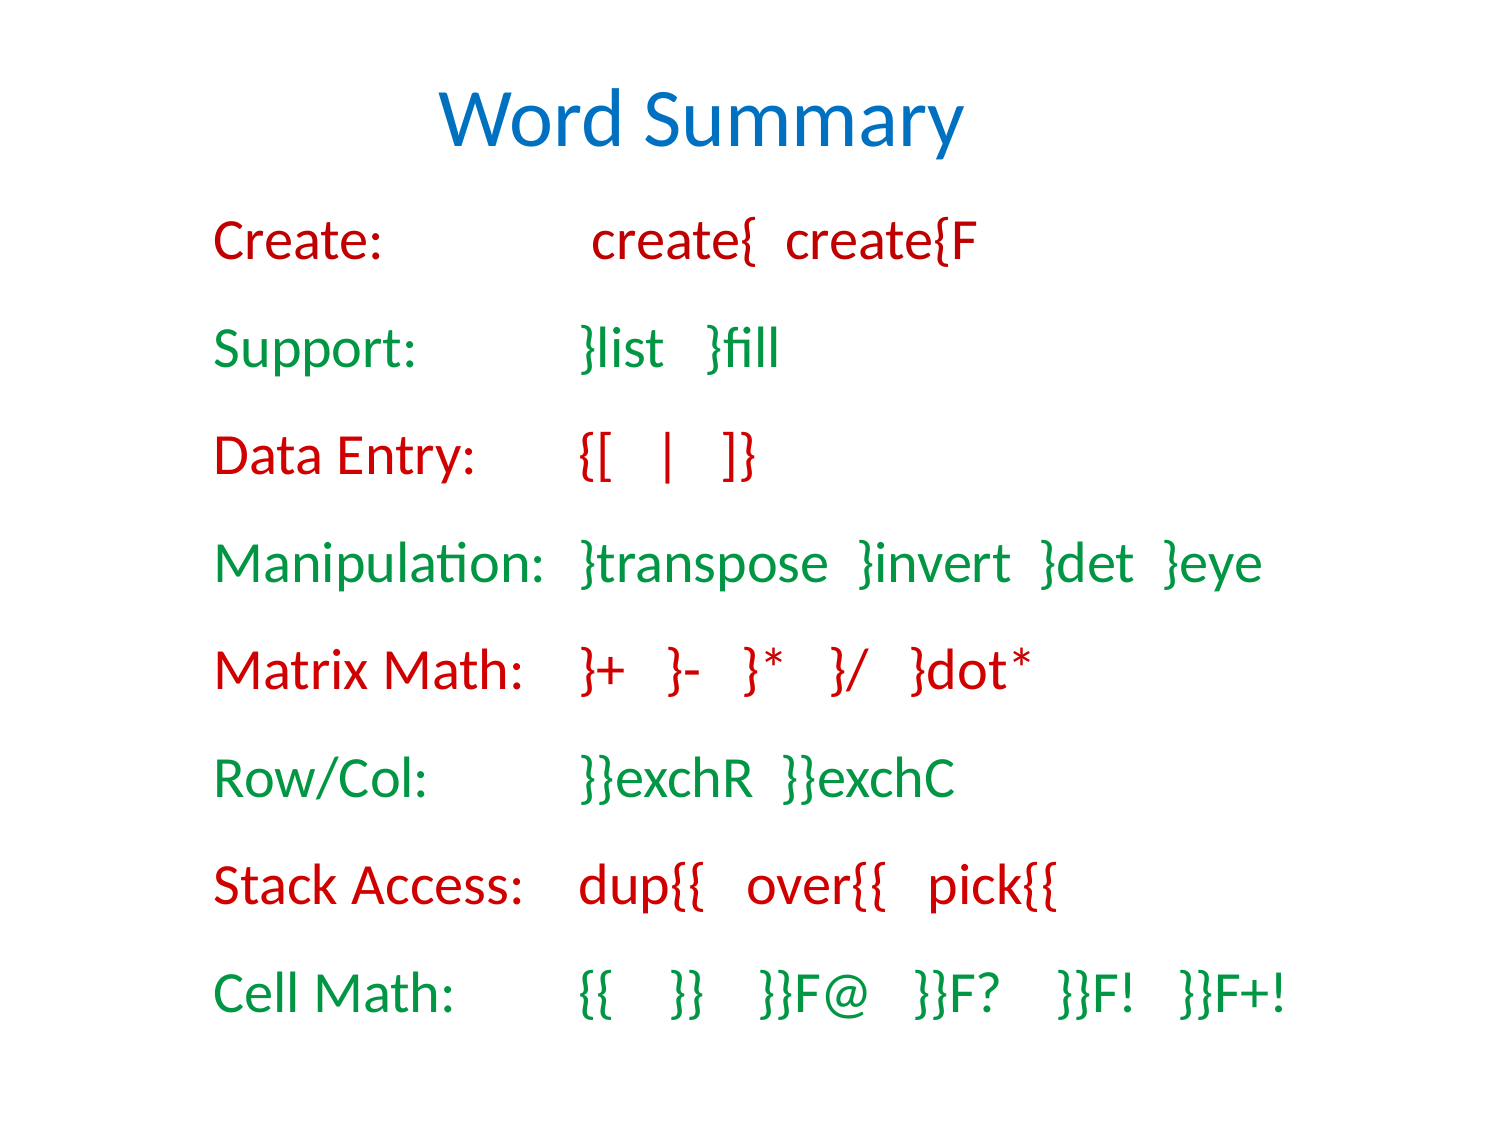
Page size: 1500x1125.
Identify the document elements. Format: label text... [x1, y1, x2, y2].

text_box Word Summary [116, 56, 1289, 171]
text_box Create: create{ create{F Support: }list }fill Data Entry: {[ | ]} Manipulation: }transpose }invert }det }eye Matrix Math: }+ }- }* }/ }dot* Row/Col: }}exchR }}exchC Stack Access: dup{{ over{{ pick{{ Cell Math: {{ }} }}F@ }}F? }}F! }}F+! [199, 193, 1344, 1031]
